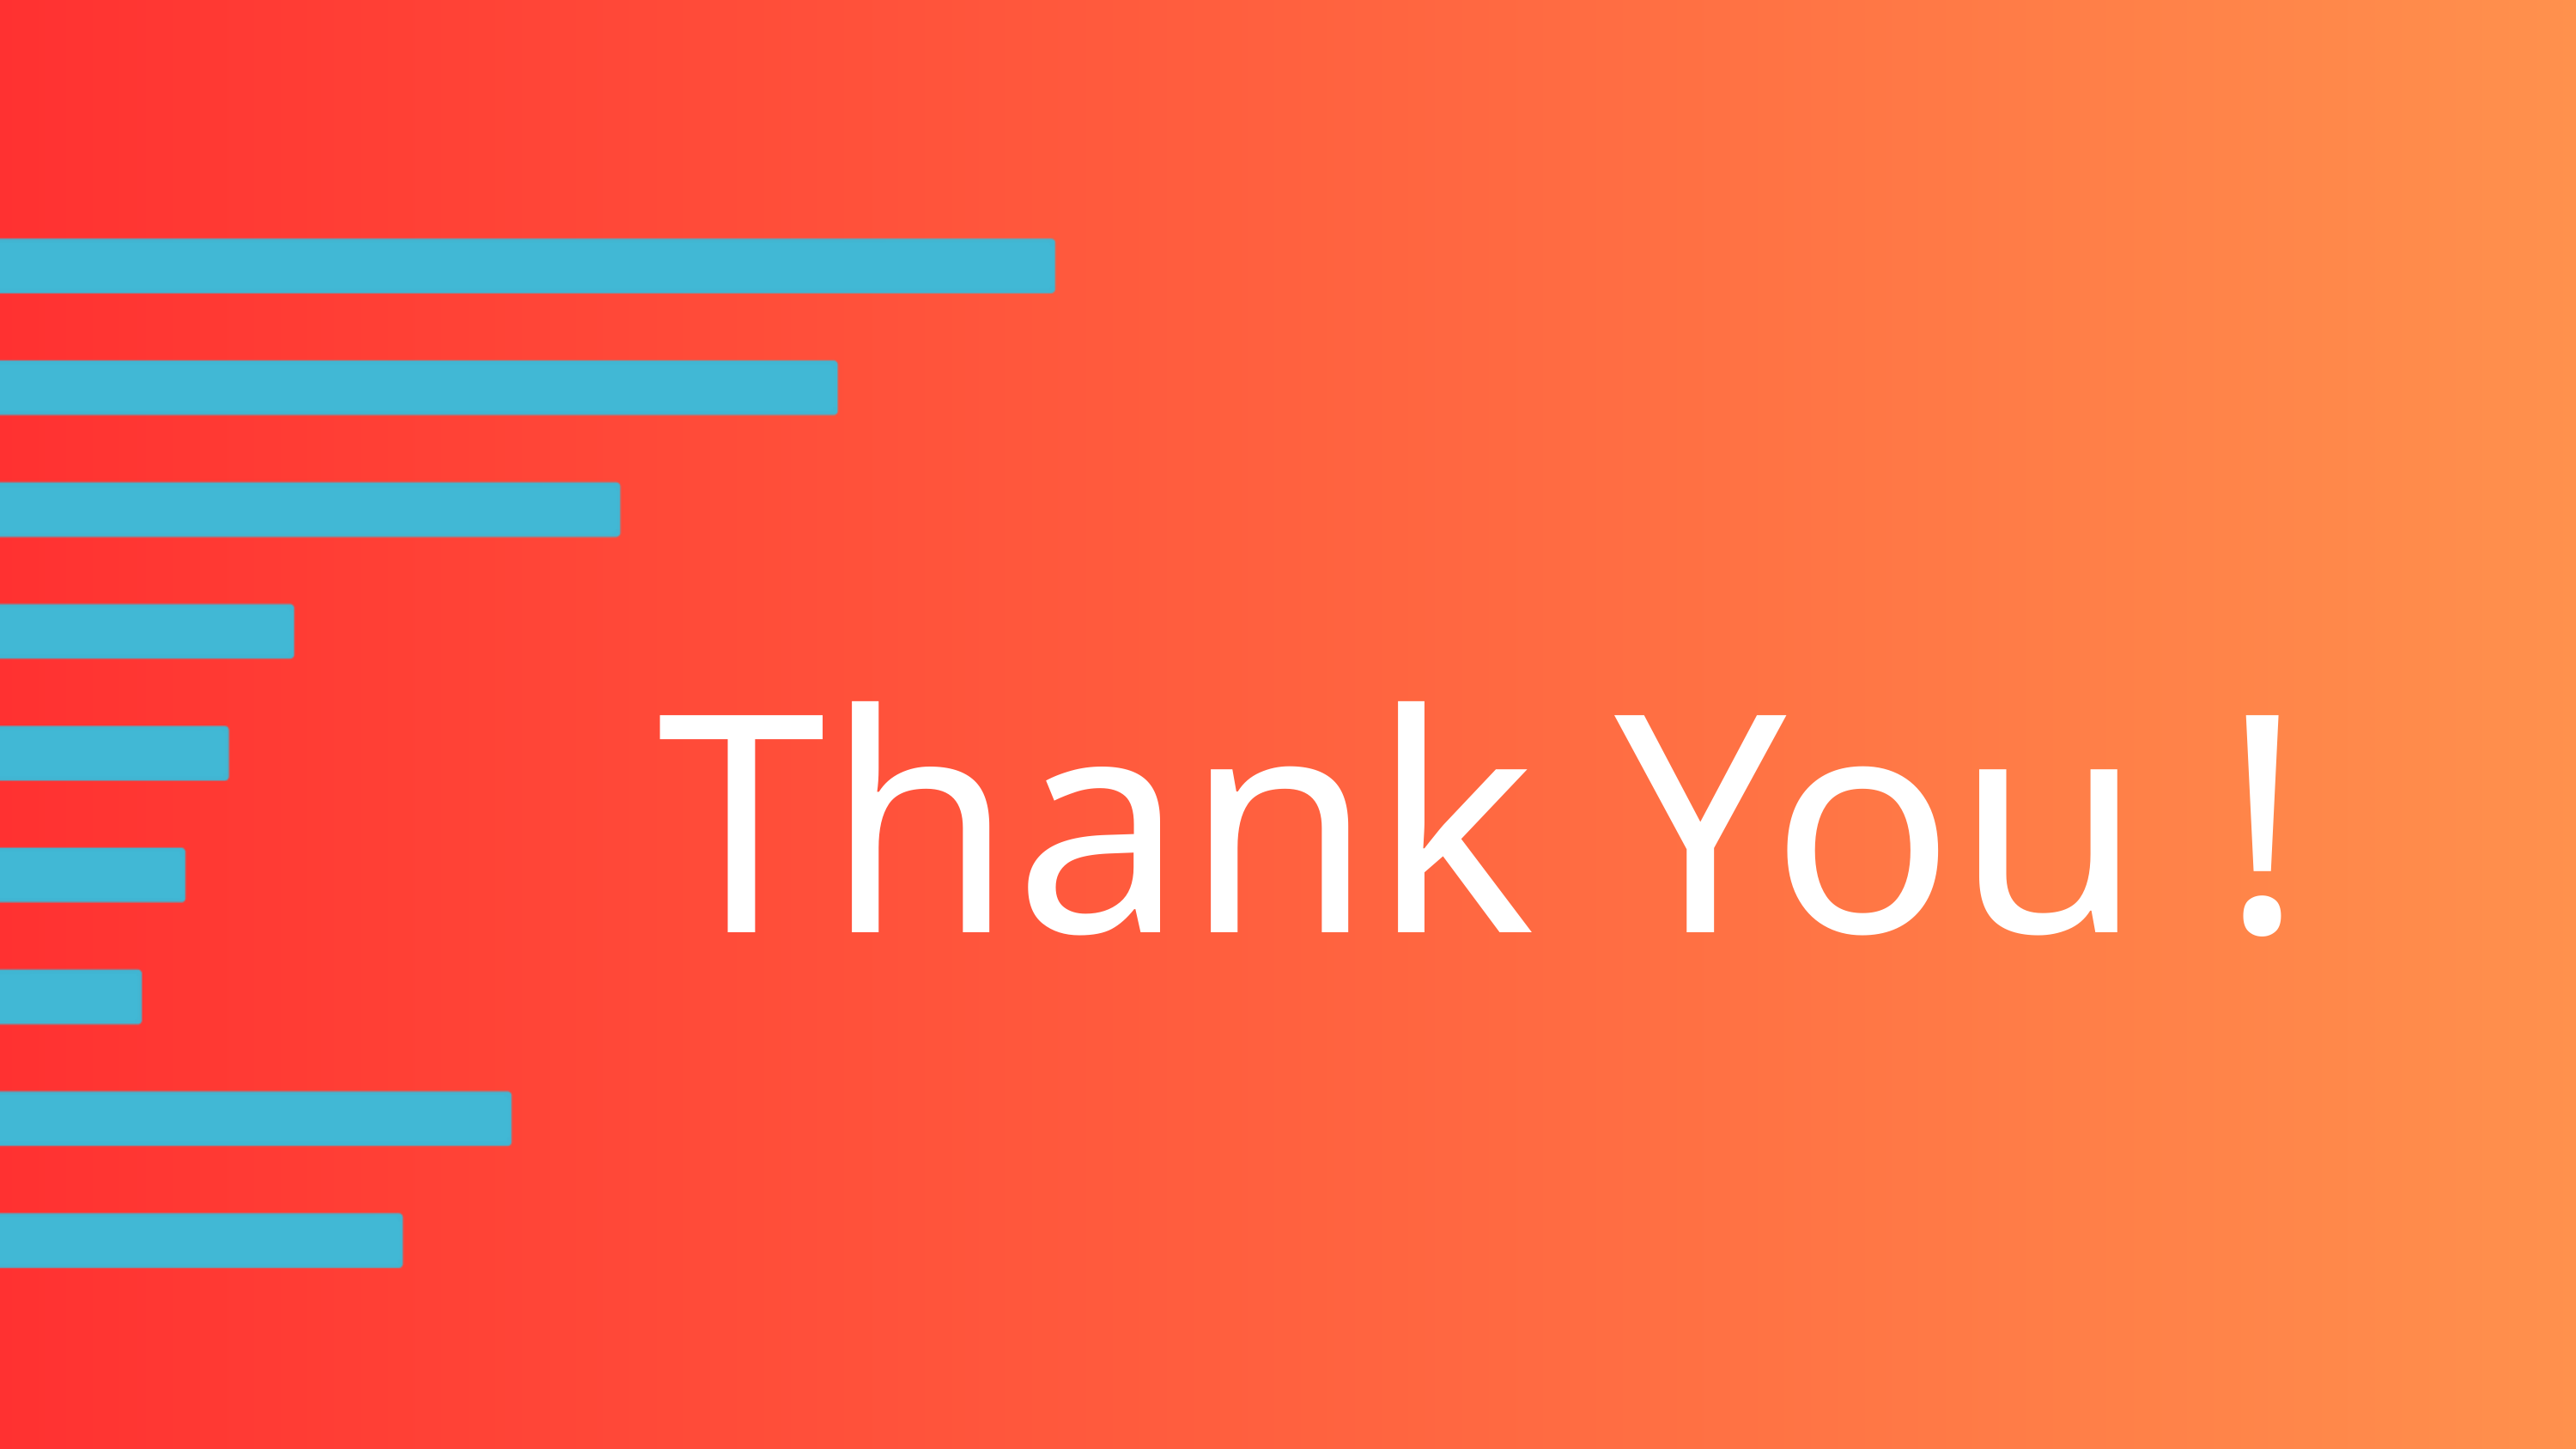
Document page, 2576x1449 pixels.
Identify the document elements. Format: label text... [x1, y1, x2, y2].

text_box Thank You ! [1170, 670, 2366, 994]
picture [0, 71, 1165, 1377]
